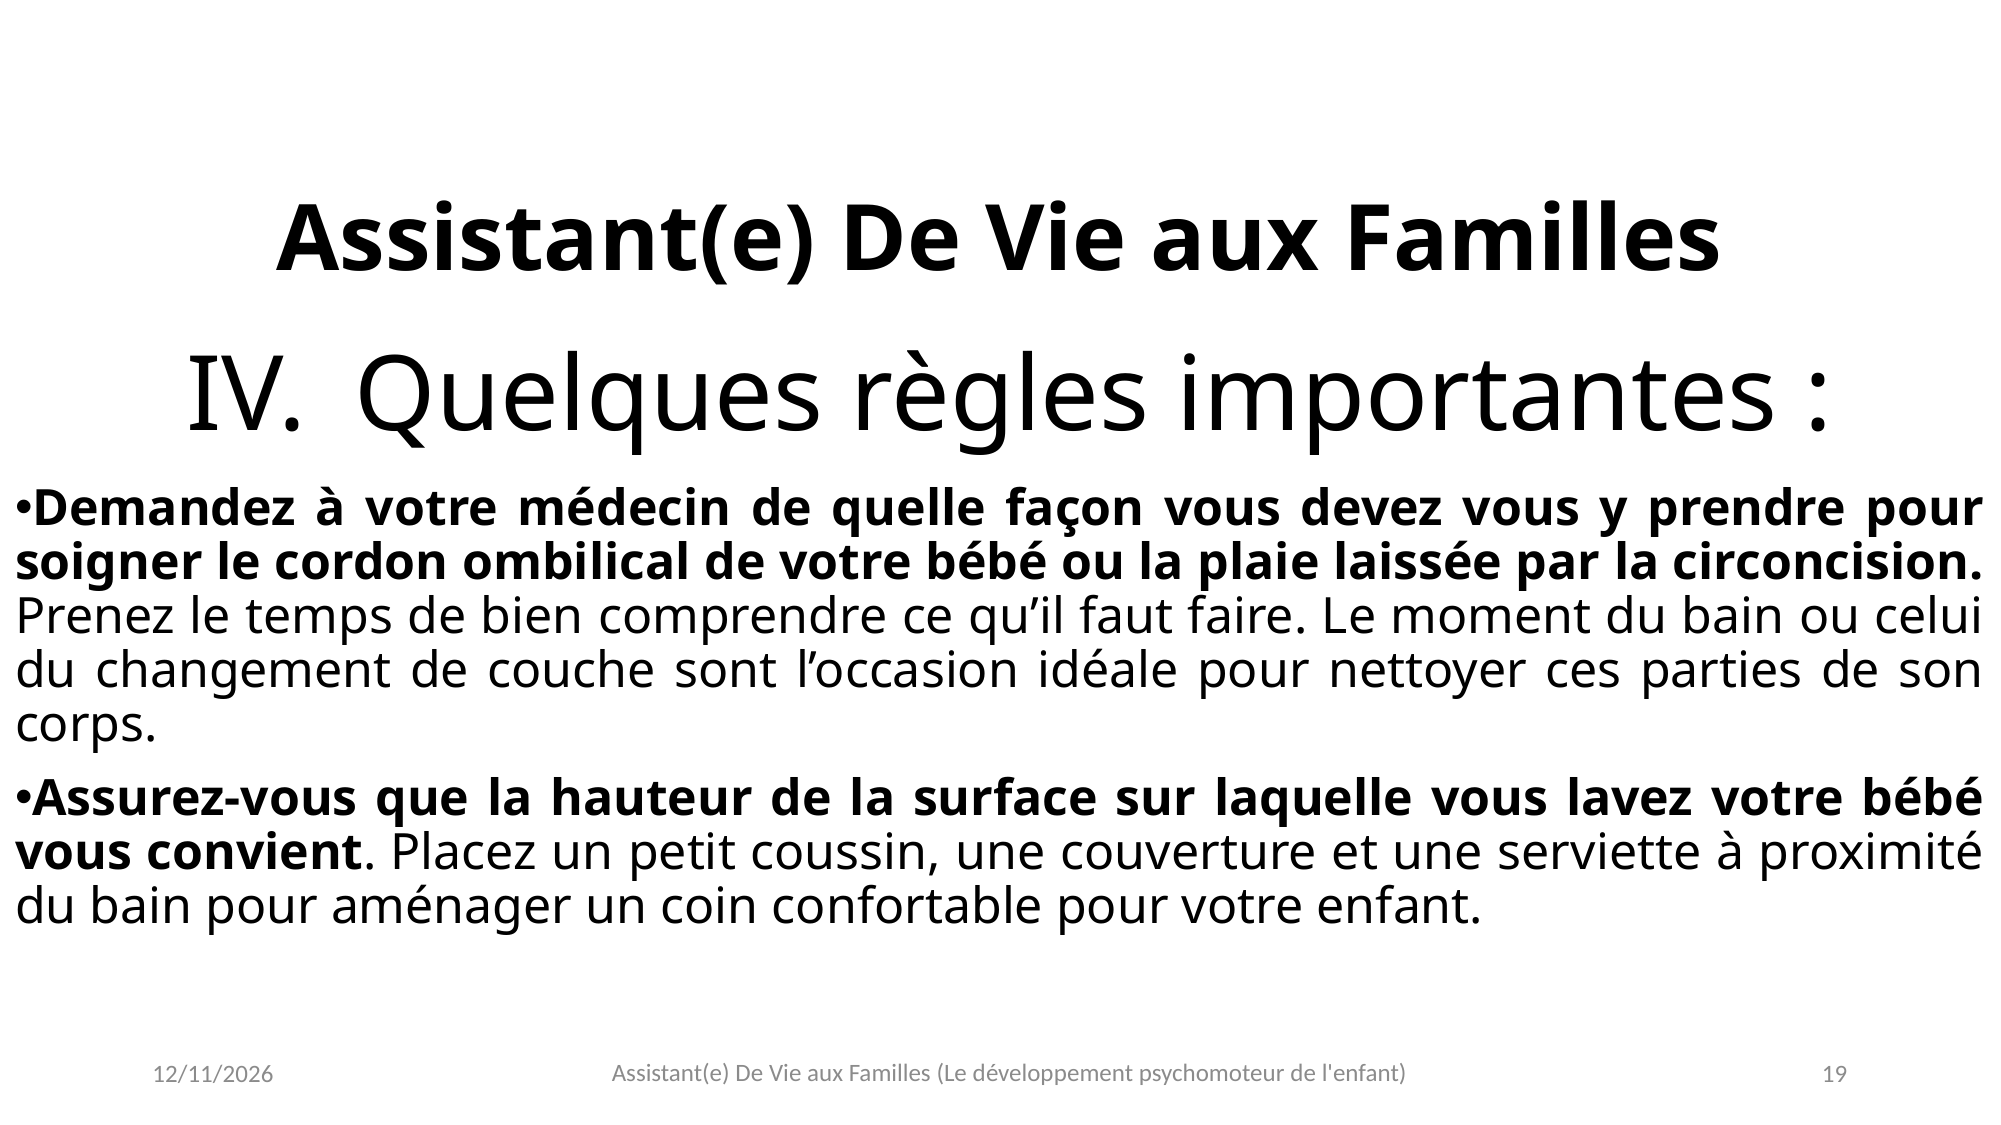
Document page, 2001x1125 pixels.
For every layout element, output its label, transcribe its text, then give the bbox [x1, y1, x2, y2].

footer Assistant(e) De Vie aux Familles (Le développement psychomoteur de l'enfant) [589, 1042, 1412, 1102]
text_box Assistant(e) De Vie aux Familles [249, 184, 1750, 369]
slide_number 19 [1412, 1042, 1863, 1103]
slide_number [137, 1042, 588, 1103]
subtitle Demandez à votre médecin de quelle façon vous devez vous y prendre pour soigner le cordon ombilical de votre bébé ou la plaie laissée par la circoncision. Prenez le temps de bien comprendre ce qu’il faut faire. Le moment du bain ou celui du changement de couche sont l’occasion idéale pour nettoyer ces parties de son corps. Assurez-vous que la hauteur de la surface sur laquelle vous lavez votre bébé vous convient. Placez un petit coussin, une couverture et une serviette à proximité du bain pour aménager un coin confortable pour votre enfant. [0, 474, 2000, 1042]
title Quelques règles importantes : [154, 170, 1866, 461]
